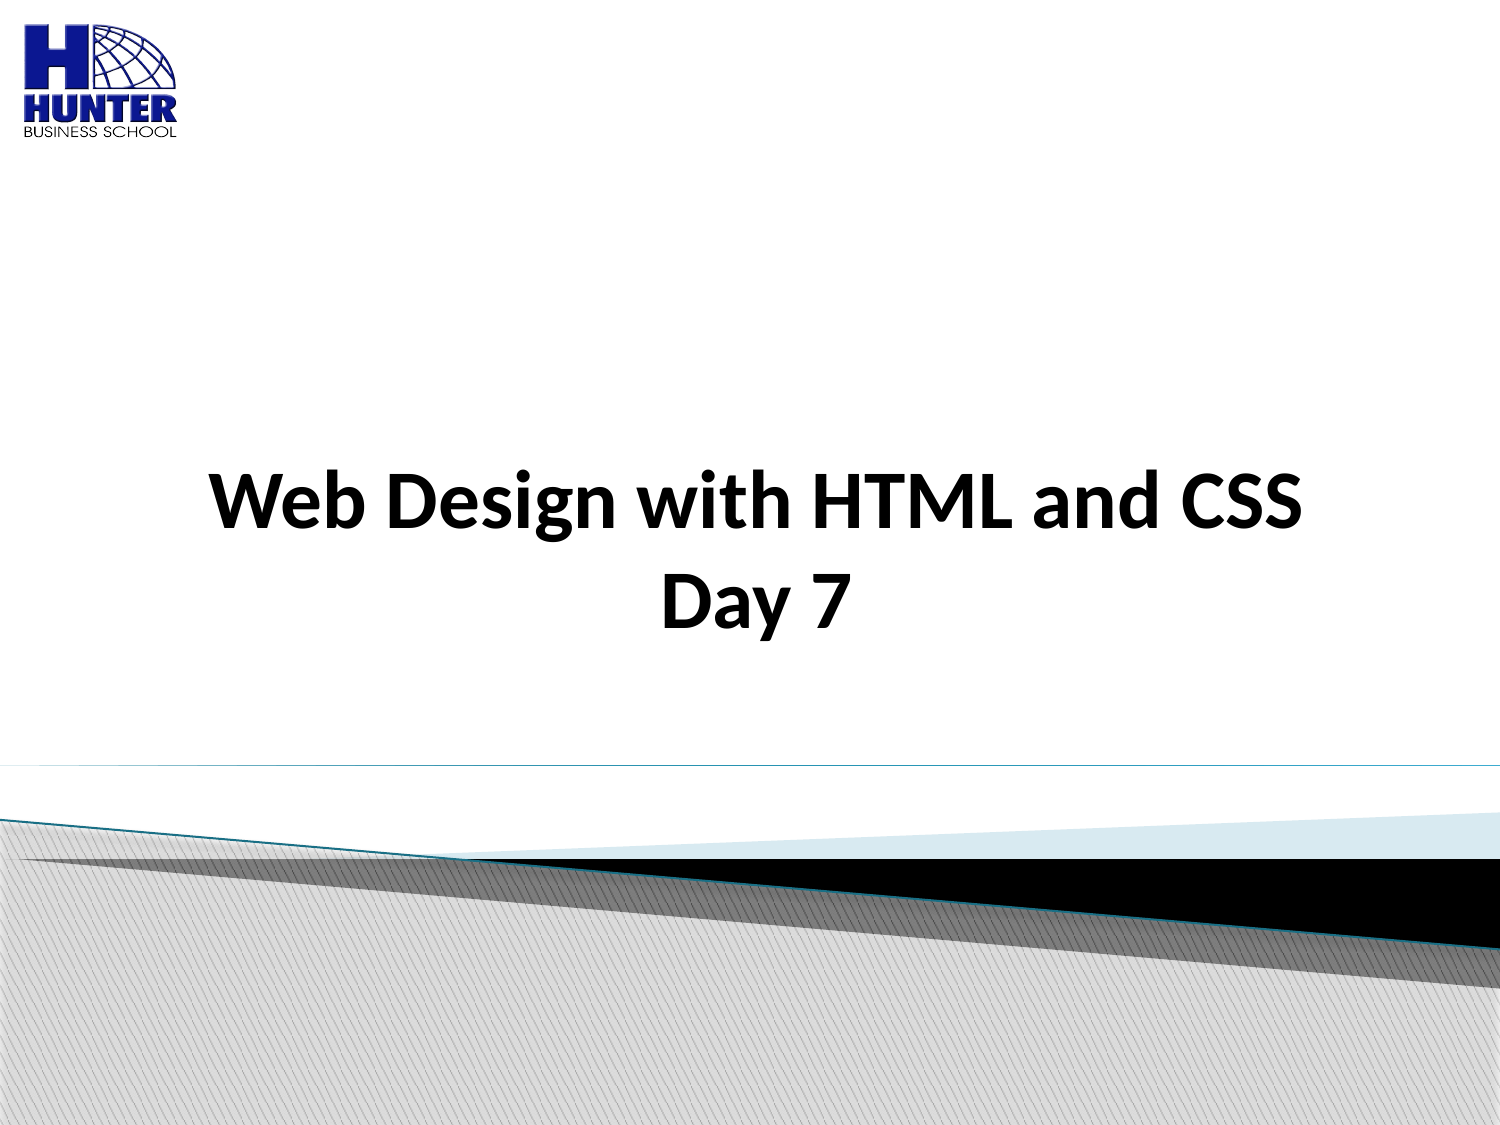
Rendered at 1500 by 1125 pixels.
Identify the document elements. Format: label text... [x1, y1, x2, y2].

text_box Web Design with HTML and CSS Day 7 [49, 437, 1463, 653]
picture [5, 859, 1500, 989]
picture [24, 24, 177, 139]
